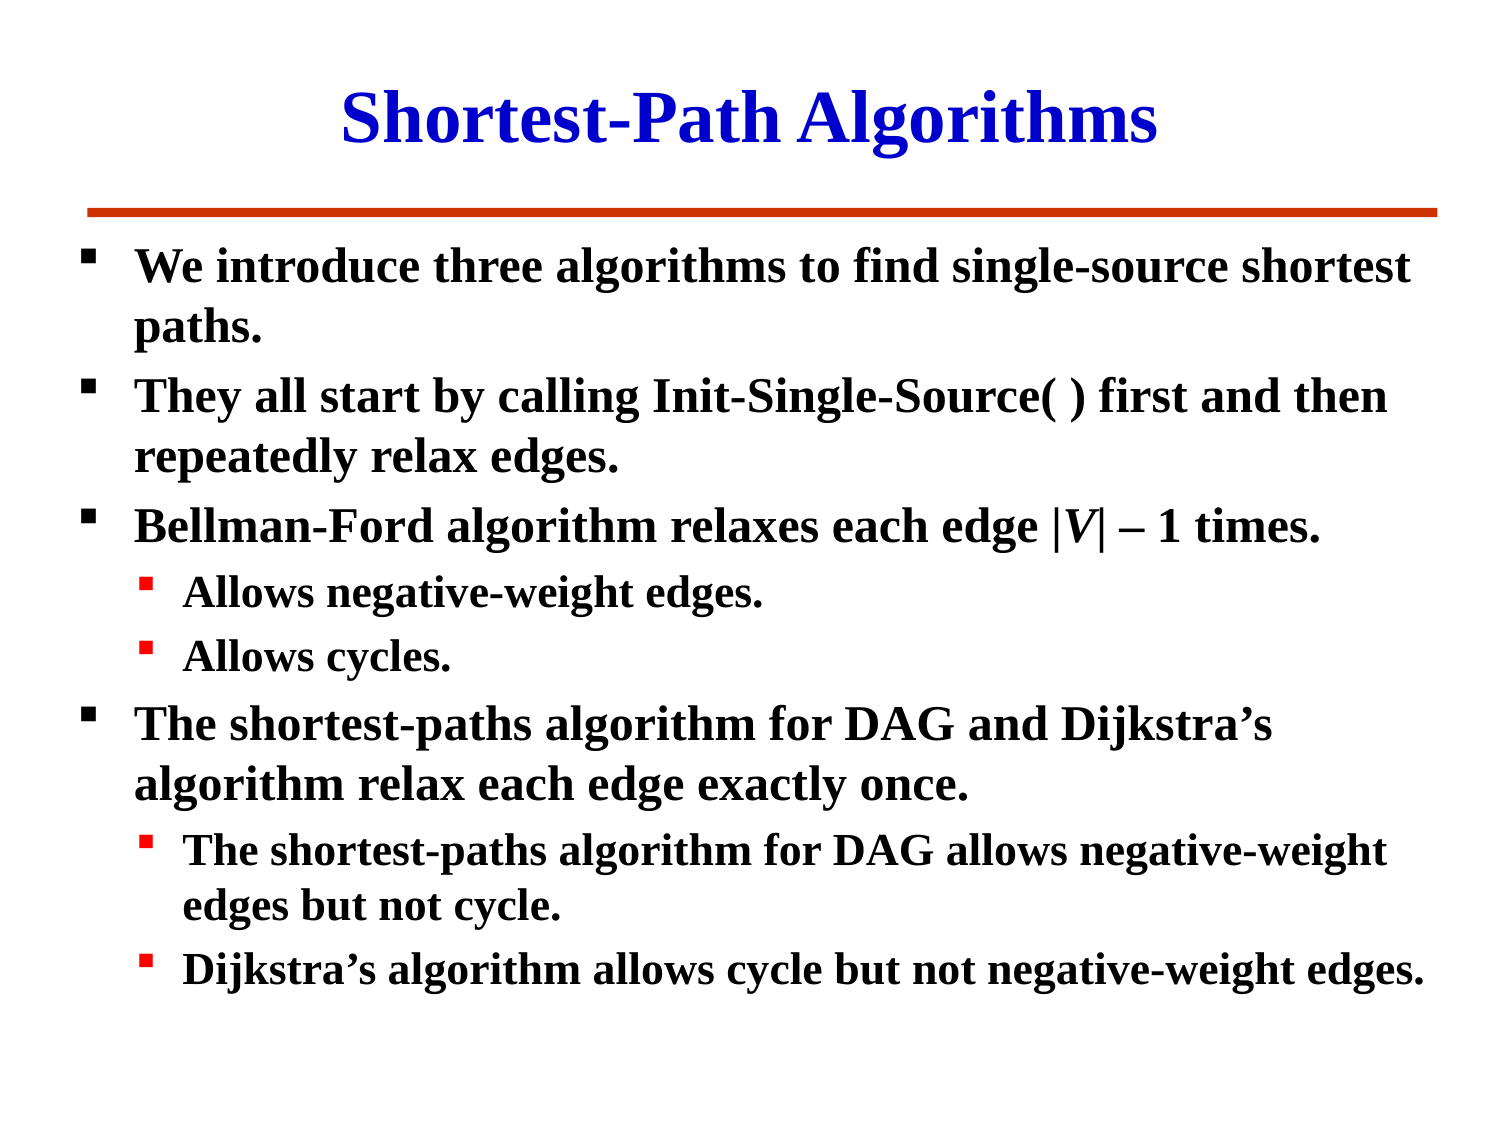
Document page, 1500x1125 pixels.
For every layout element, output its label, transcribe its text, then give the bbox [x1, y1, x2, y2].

title Shortest-Path Algorithms [112, 37, 1388, 188]
list We introduce three algorithms to find single-source shortest paths. They all start by calling Init-Single-Source( ) first and then repeatedly relax edges. Bellman-Ford algorithm relaxes each edge |V| – 1 times. Allows negative-weight edges. Allows cycles. The shortest-paths algorithm for DAG and Dijkstra’s algorithm relax each edge exactly once. The shortest-paths algorithm for DAG allows negative-weight edges but not cycle. Dijkstra’s algorithm allows cycle but not negative-weight edges. [62, 224, 1450, 1038]
